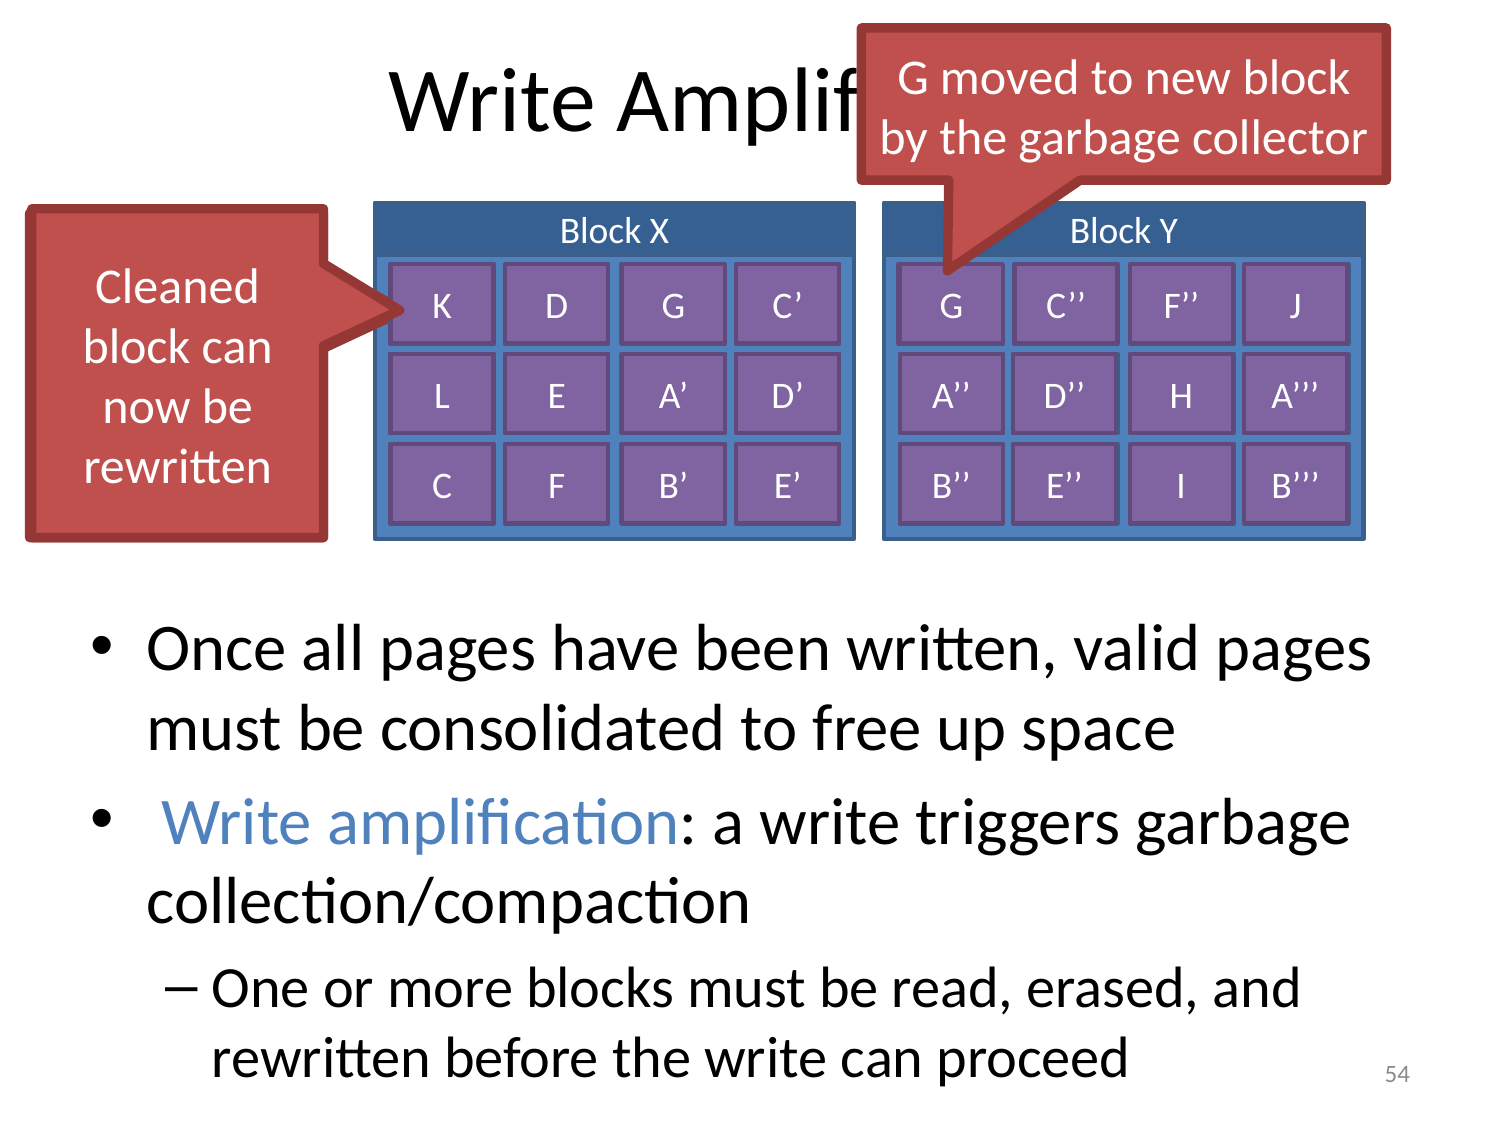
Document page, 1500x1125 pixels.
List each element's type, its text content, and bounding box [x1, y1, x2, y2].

list Once all pages have been written, valid pages must be consolidated to free up space Write amplification: a write triggers garbage collection/compaction One or more blocks must be read, erased, and rewritten before the write can proceed [75, 596, 1425, 1114]
title Write Amplification [75, 1, 1425, 189]
slide_number 54 [1074, 1042, 1425, 1103]
text_box Cleaned block can now be rewritten [29, 206, 369, 540]
text_box G moved to new block by the garbage collector [859, 25, 1389, 201]
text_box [374, 202, 1364, 540]
